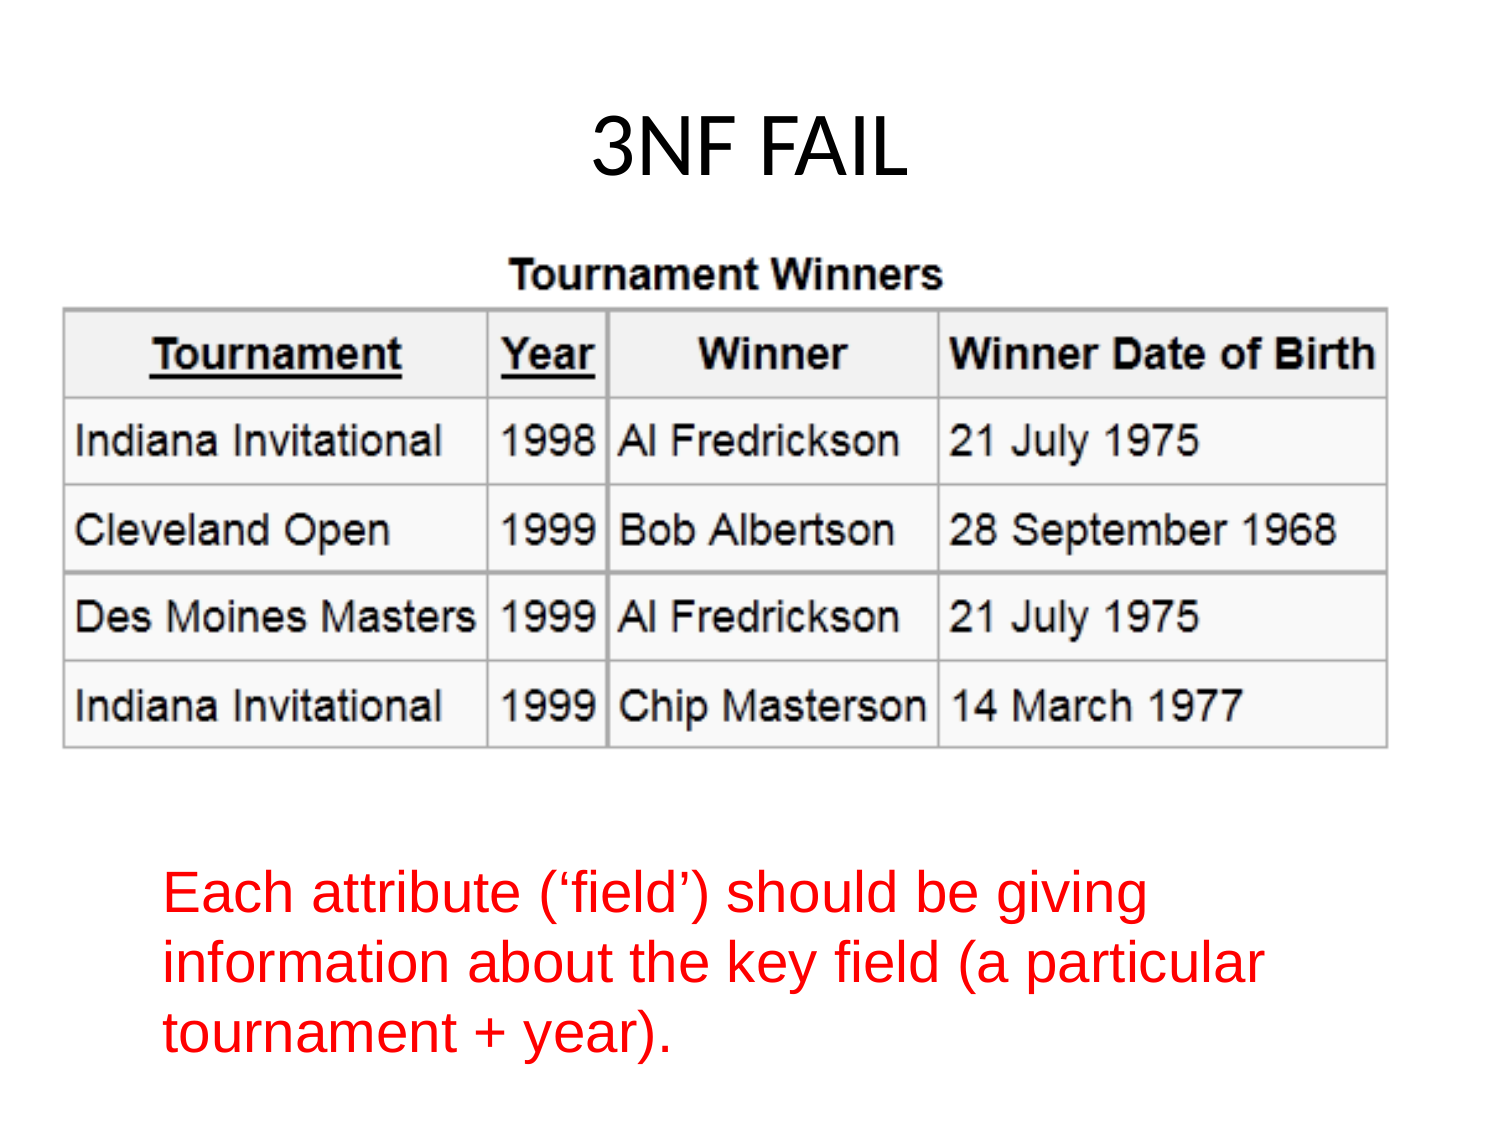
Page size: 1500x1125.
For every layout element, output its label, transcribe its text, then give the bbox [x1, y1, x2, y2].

text_box Each attribute (‘field’) should be giving information about the key field (a particular tournament + year). [147, 846, 1376, 1072]
text_box 3NF FAIL [74, 45, 1425, 230]
picture [40, 231, 1431, 784]
